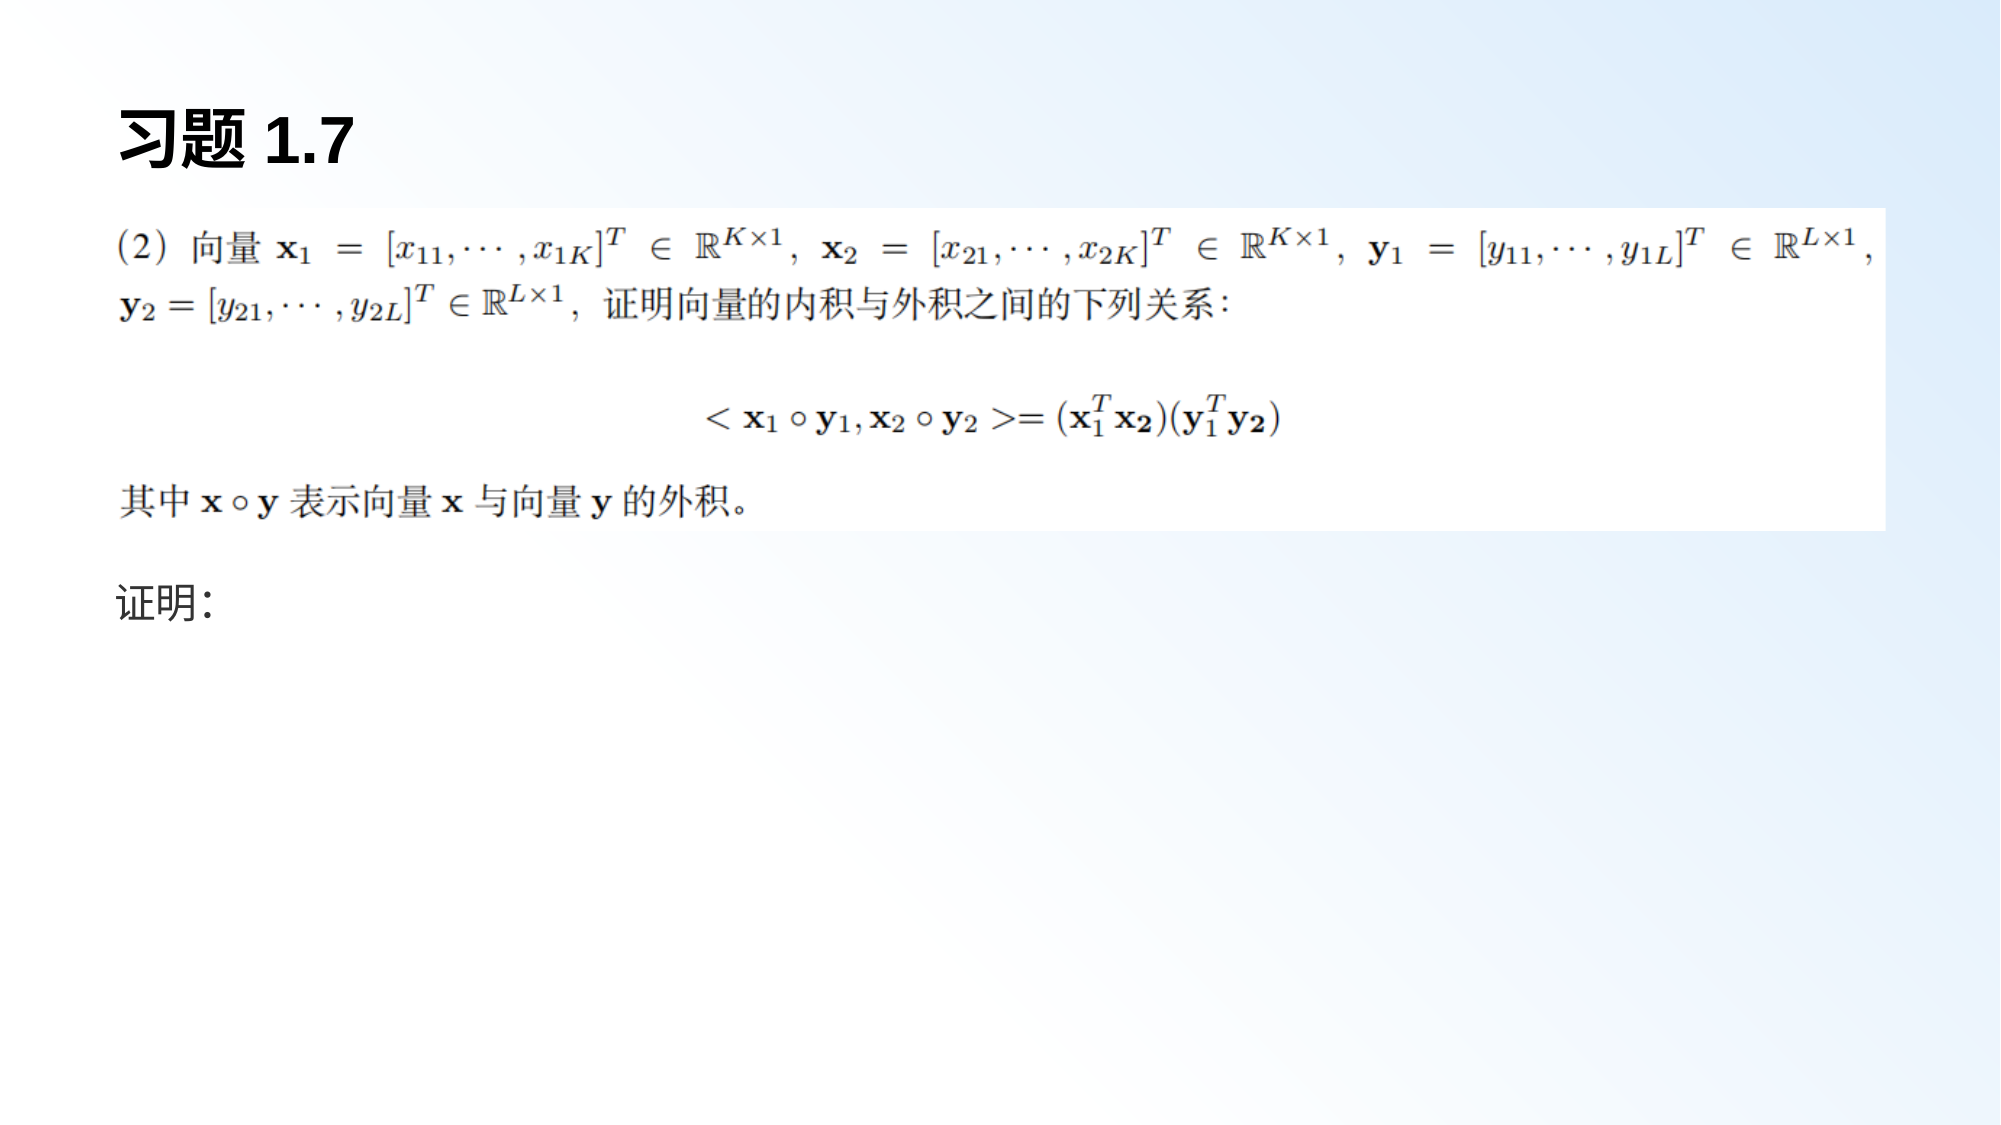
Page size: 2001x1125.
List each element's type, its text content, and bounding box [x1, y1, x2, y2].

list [114, 208, 1886, 531]
title 习题1.7 [114, 59, 1886, 178]
